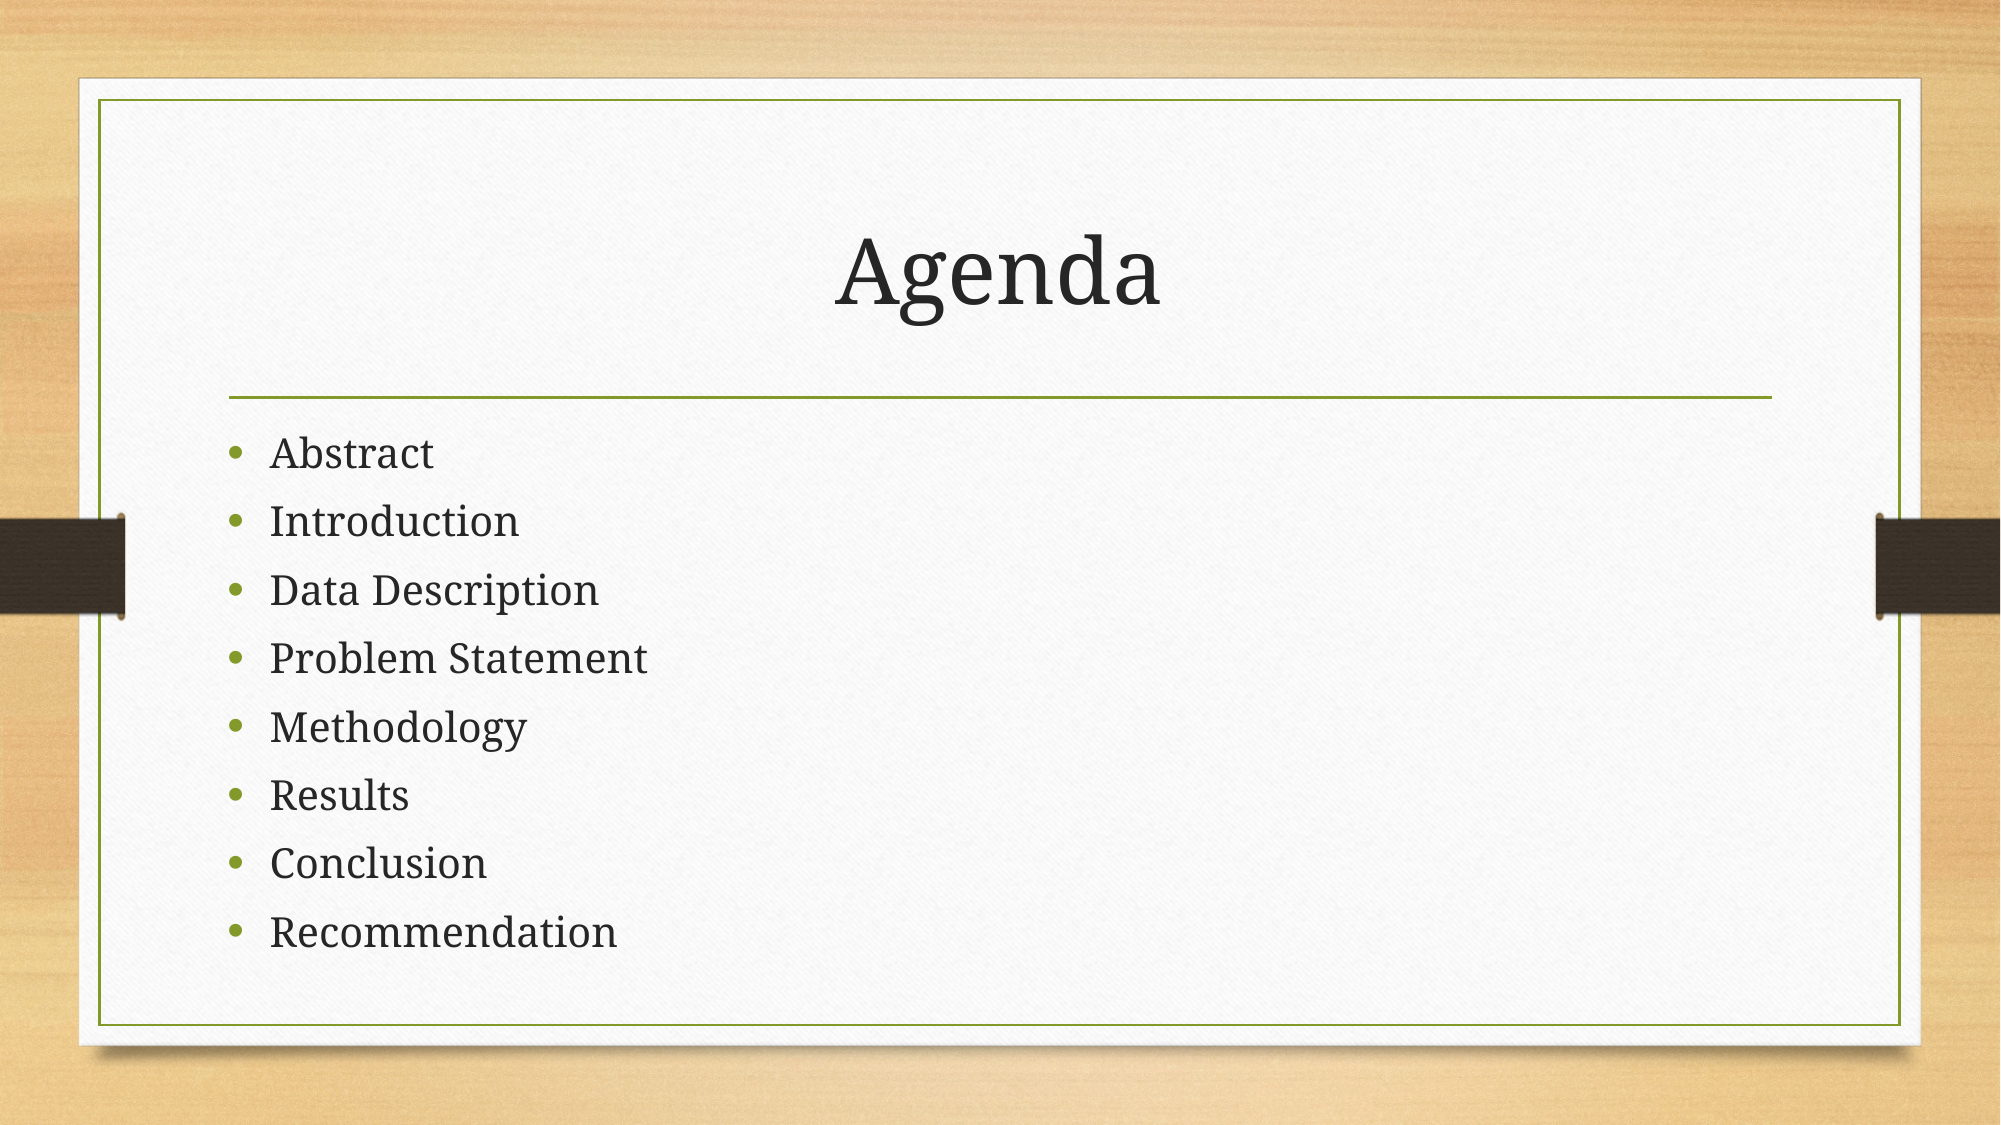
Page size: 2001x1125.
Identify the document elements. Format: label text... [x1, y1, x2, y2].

list Abstract Introduction Data Description Problem Statement Methodology Results Conclusion Recommendation [212, 419, 1788, 964]
picture [0, 0, 2001, 1125]
title Agenda [212, 161, 1788, 375]
